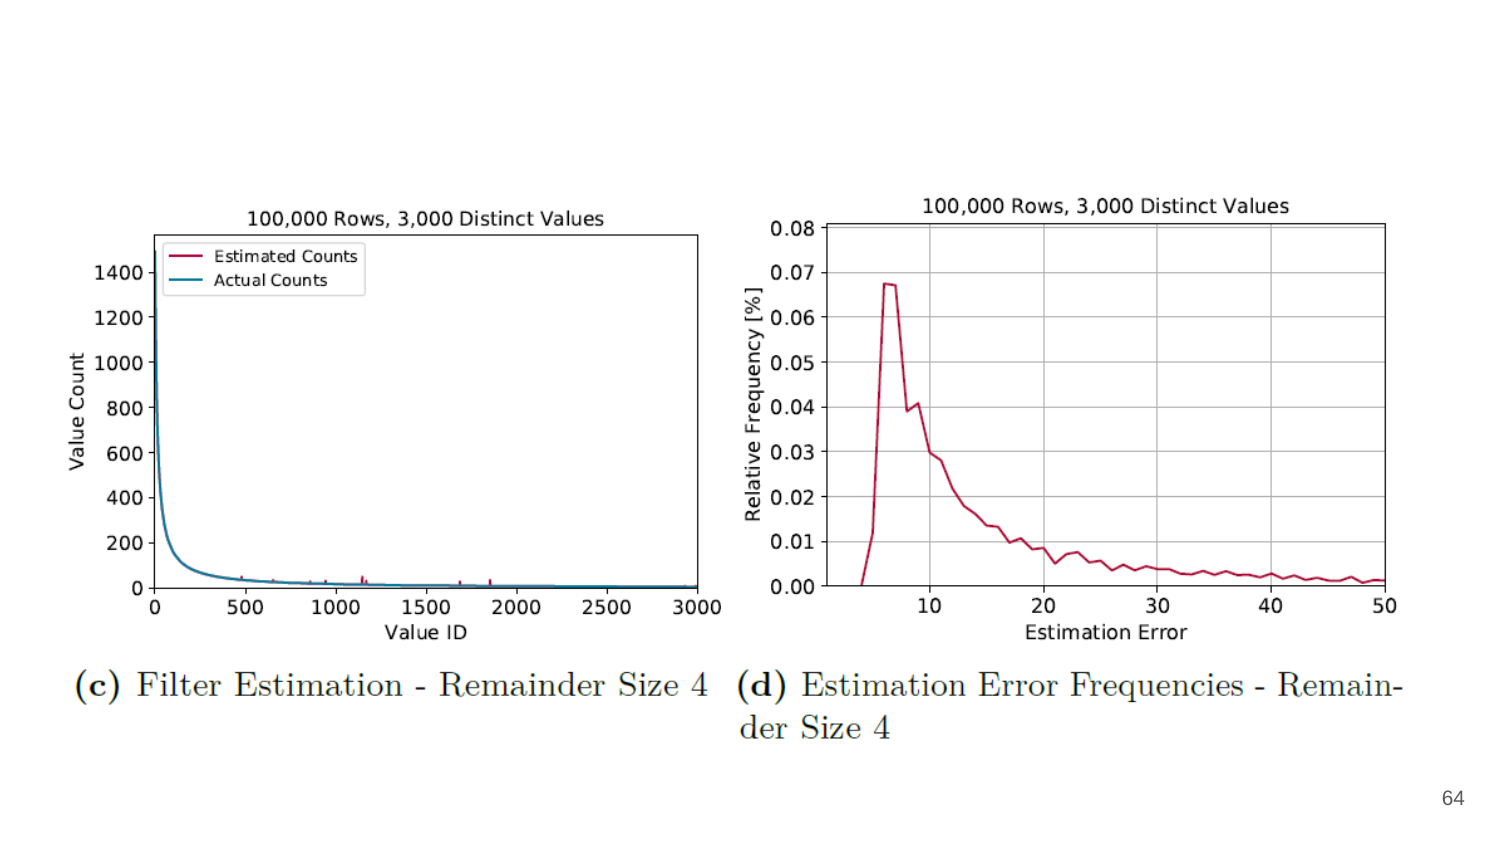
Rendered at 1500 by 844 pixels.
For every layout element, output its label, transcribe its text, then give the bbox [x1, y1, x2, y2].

picture [46, 188, 1436, 750]
slide_number 64 [1389, 764, 1480, 830]
